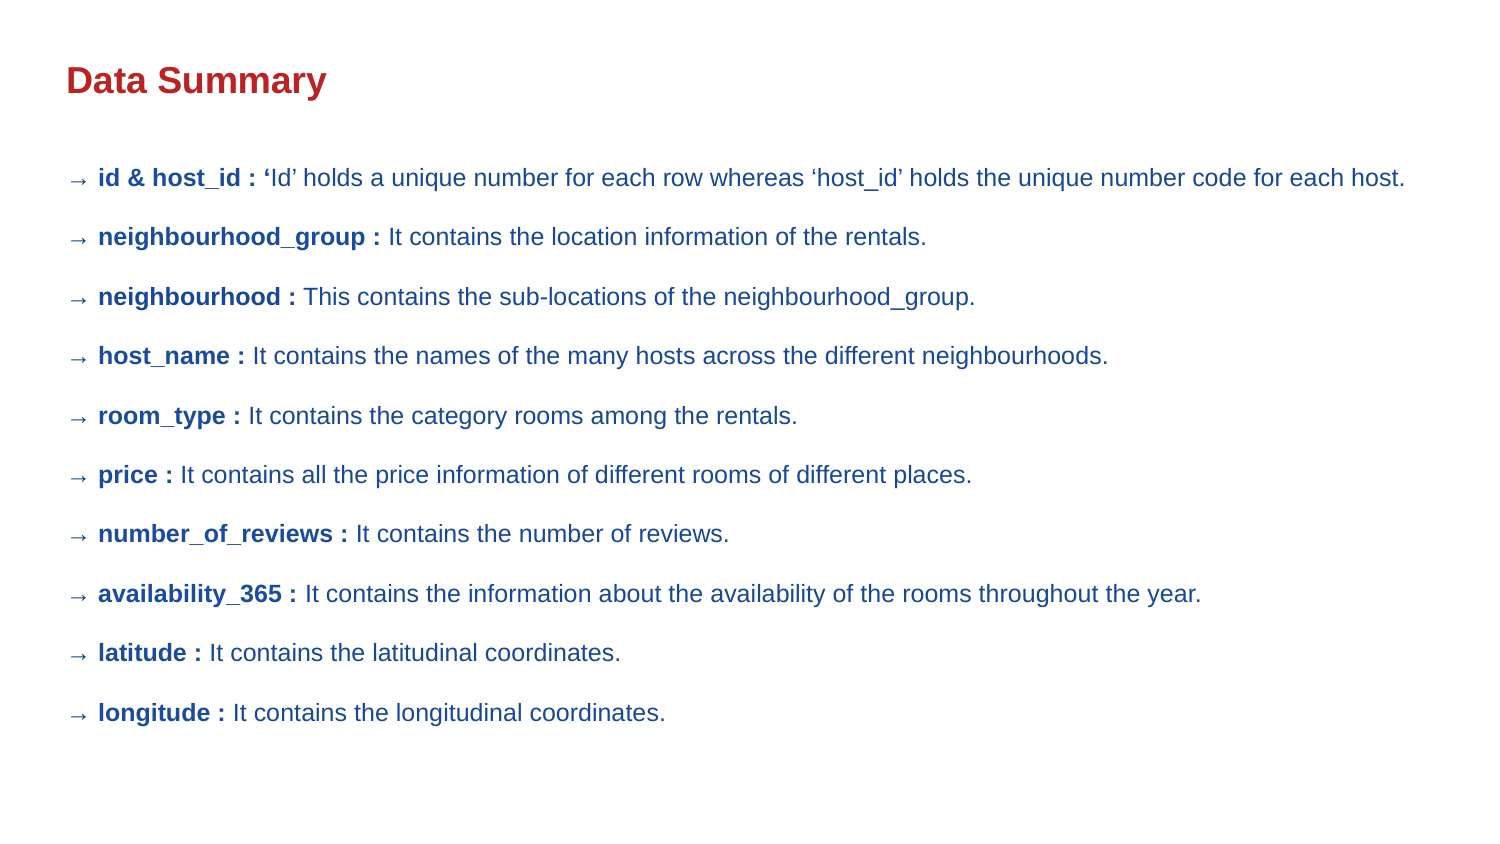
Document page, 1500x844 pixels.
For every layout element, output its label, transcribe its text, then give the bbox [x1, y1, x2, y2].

list → id & host_id : ‘Id’ holds a unique number for each row whereas ‘host_id’ holds the unique number code for each host. → neighbourhood_group : It contains the location information of the rentals. → neighbourhood : This contains the sub-locations of the neighbourhood_group. → host_name : It contains the names of the many hosts across the different neighbourhoods. → room_type : It contains the category rooms among the rentals. → price : It contains all the price information of different rooms of different places. → number_of_reviews : It contains the number of reviews. → availability_365 : It contains the information about the availability of the rooms throughout the year. → latitude : It contains the latitudinal coordinates. → longitude : It contains the longitudinal coordinates. [51, 142, 1449, 750]
title Data Summary [51, 41, 1449, 117]
